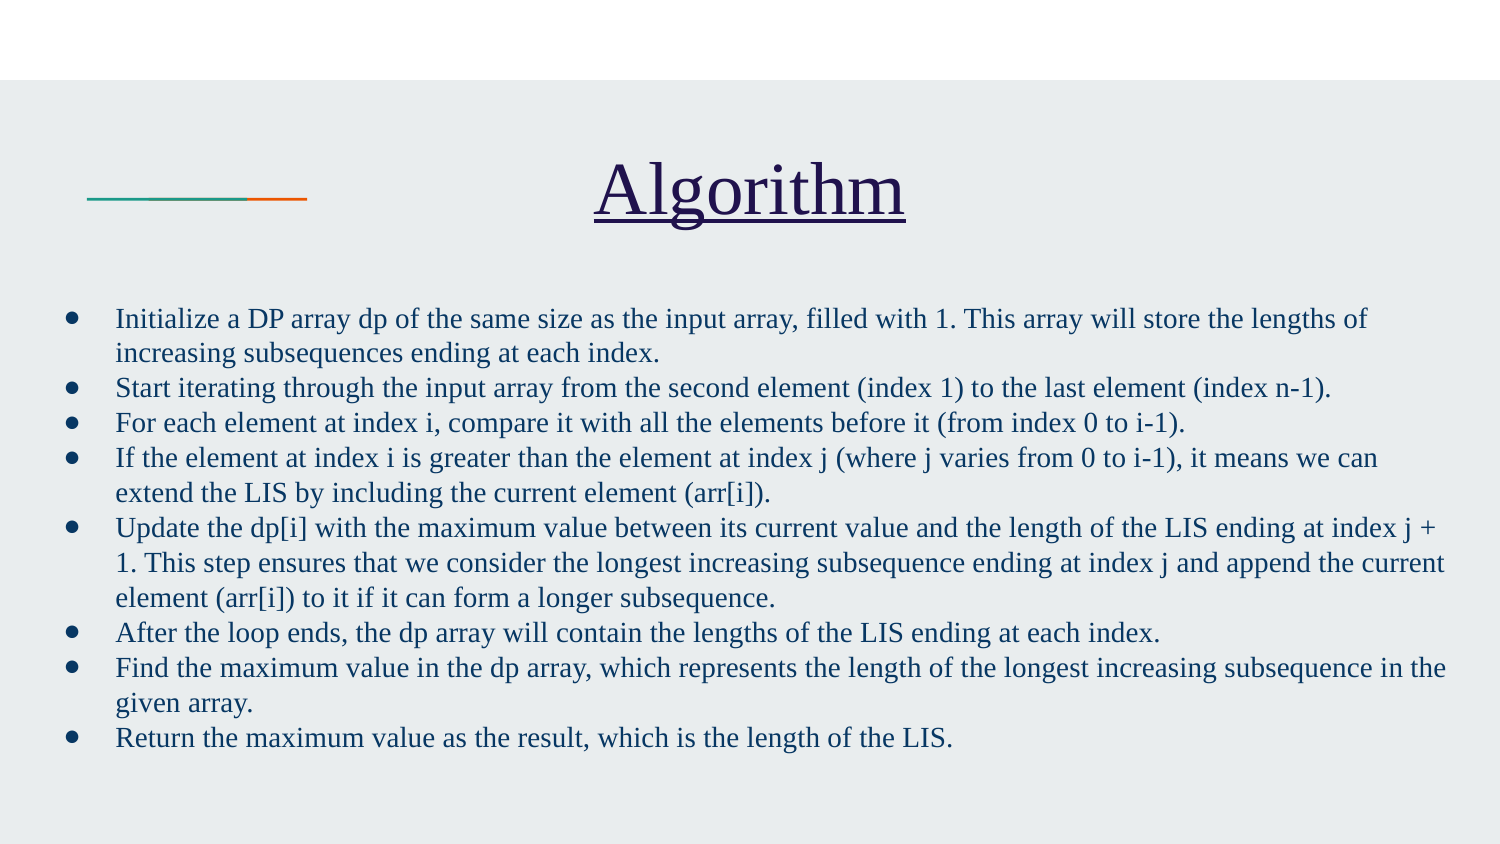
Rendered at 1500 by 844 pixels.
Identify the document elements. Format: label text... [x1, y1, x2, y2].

text_box Initialize a DP array dp of the same size as the input array, filled with 1. This array will store the lengths of increasing subsequences ending at each index. Start iterating through the input array from the second element (index 1) to the last element (index n-1). For each element at index i, compare it with all the elements before it (from index 0 to i-1). If the element at index i is greater than the element at index j (where j varies from 0 to i-1), it means we can extend the LIS by including the current element (arr[i]). Update the dp[i] with the maximum value between its current value and the length of the LIS ending at index j + 1. This step ensures that we consider the longest increasing subsequence ending at index j and append the current element (arr[i]) to it if it can form a longer subsequence. After the loop ends, the dp array will contain the lengths of the LIS ending at each index. Find the maximum value in the dp array, which represents the length of the longest increasing subsequence in the given array. Return the maximum value as the result, which is the length of the LIS. [25, 283, 1475, 821]
text_box Algorithm [286, 124, 1214, 249]
